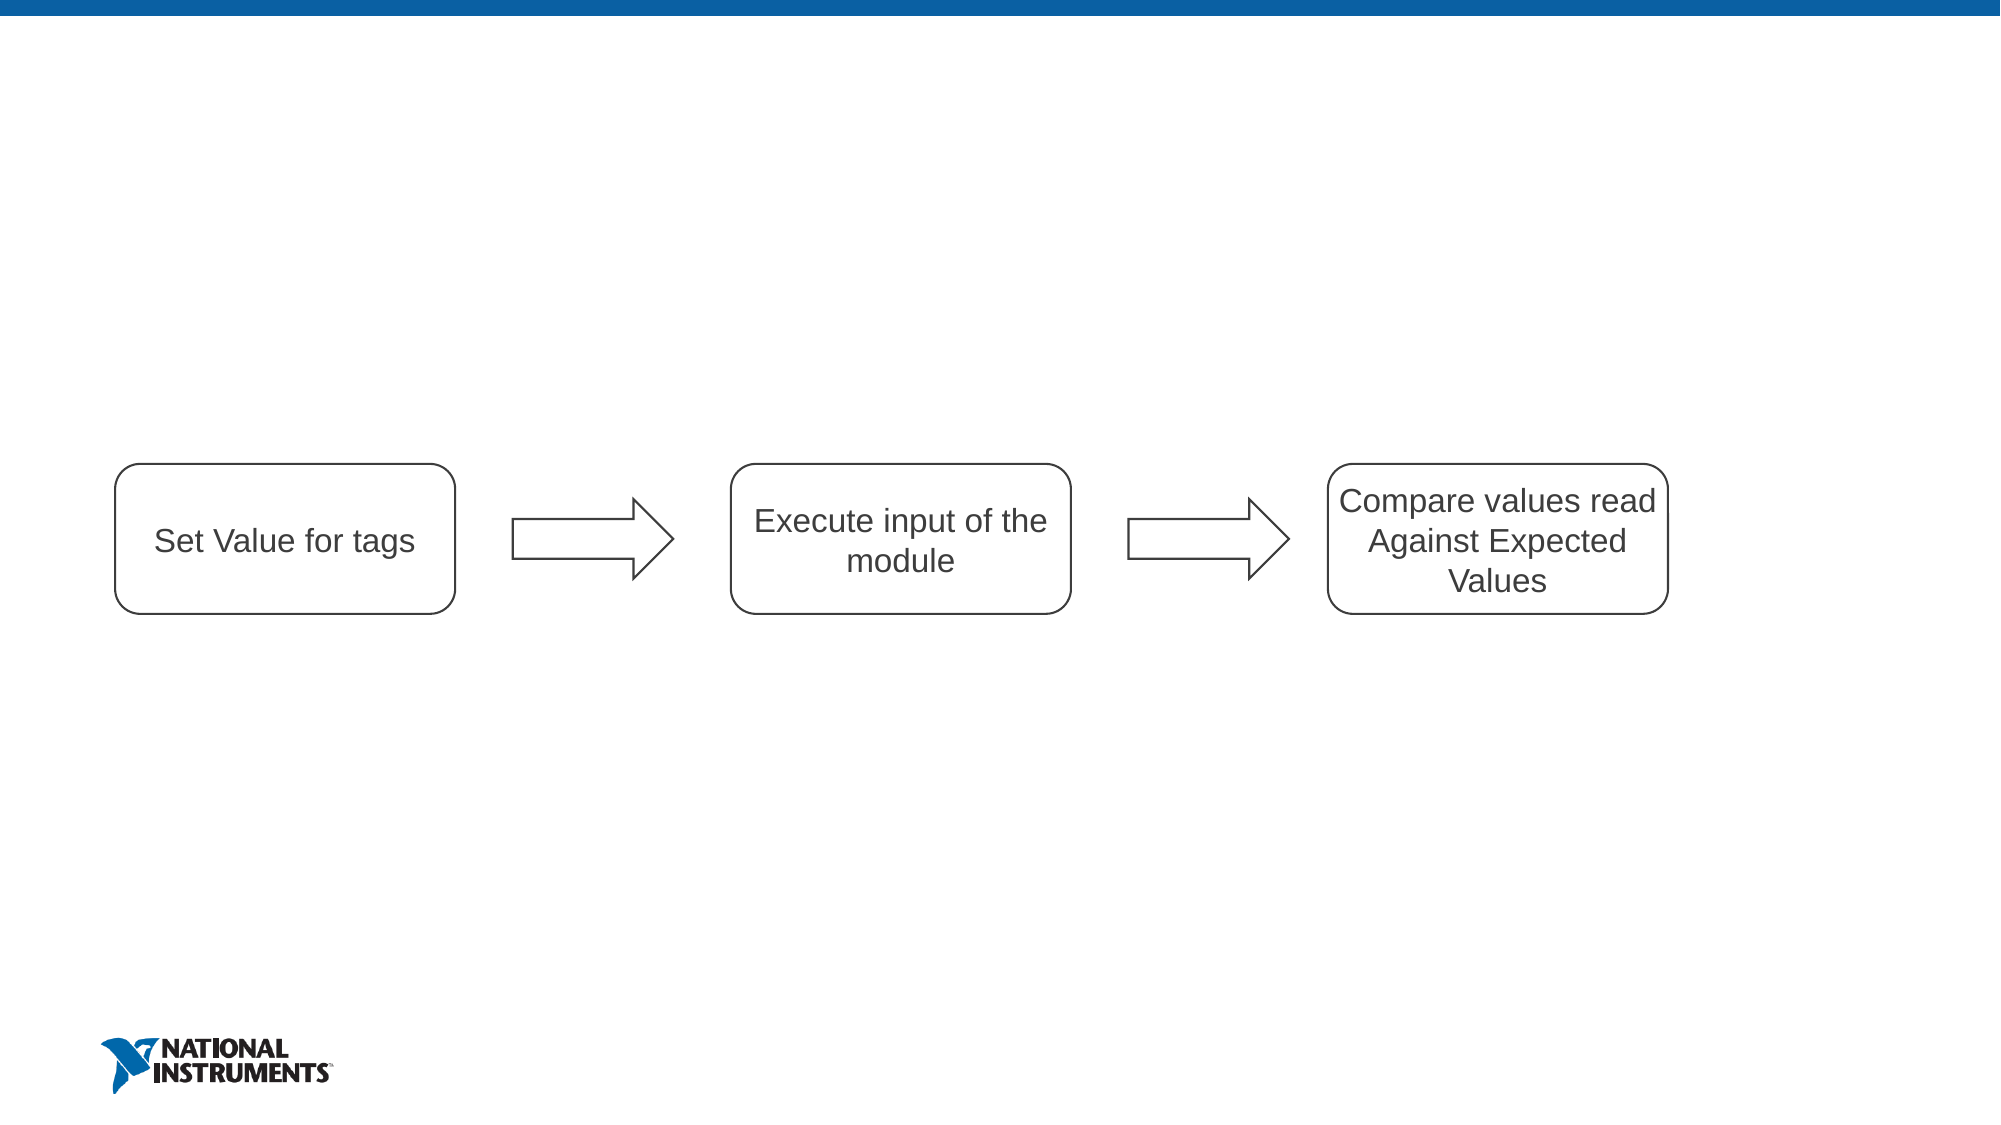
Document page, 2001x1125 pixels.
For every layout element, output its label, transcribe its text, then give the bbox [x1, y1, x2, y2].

text_box [1127, 497, 1290, 580]
text_box [512, 497, 674, 580]
text_box Compare values read Against Expected Values [1327, 463, 1669, 615]
text_box Set Value for tags [114, 463, 456, 615]
text_box Execute input of the module [730, 463, 1072, 615]
